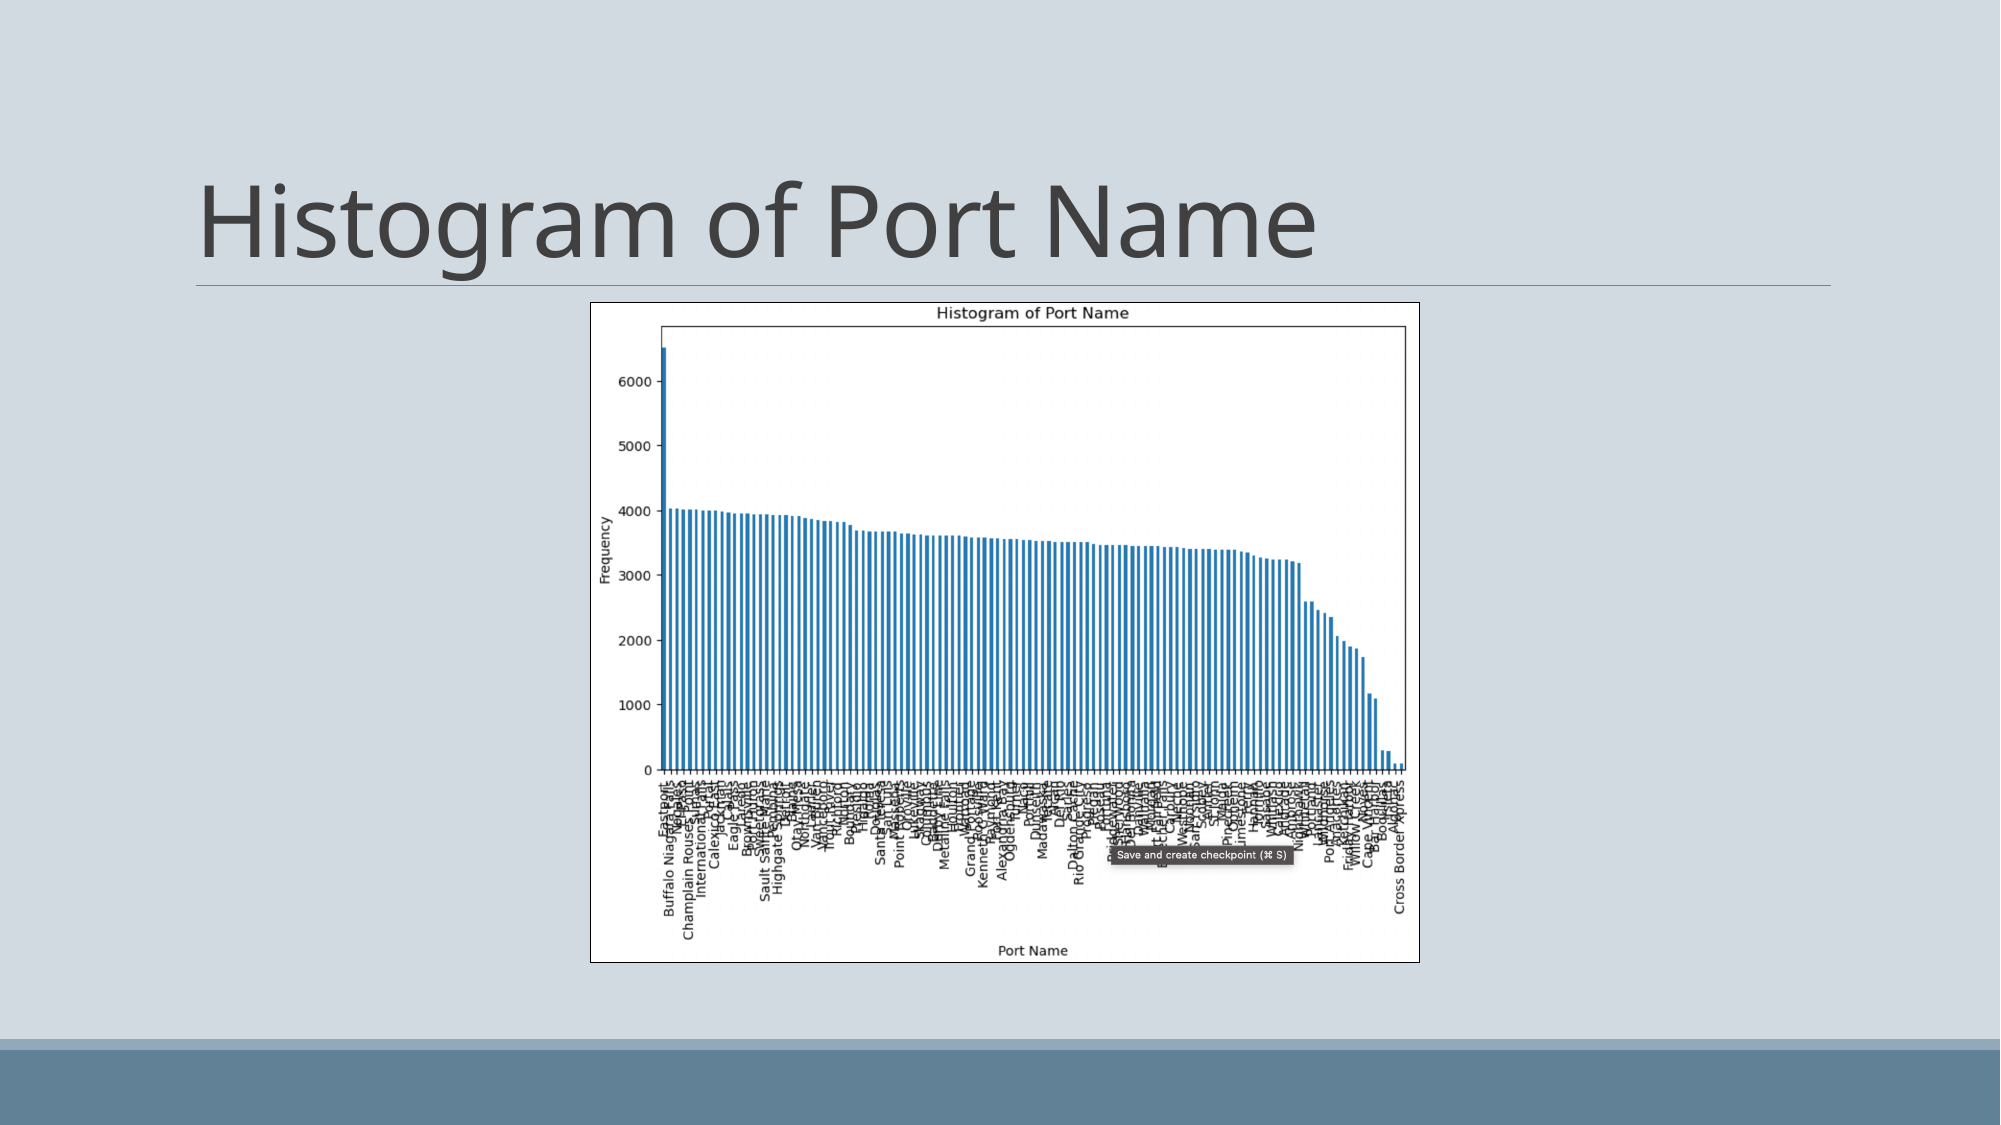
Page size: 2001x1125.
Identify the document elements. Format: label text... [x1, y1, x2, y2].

title Histogram of Port Name [180, 47, 1830, 285]
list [590, 302, 1420, 964]
